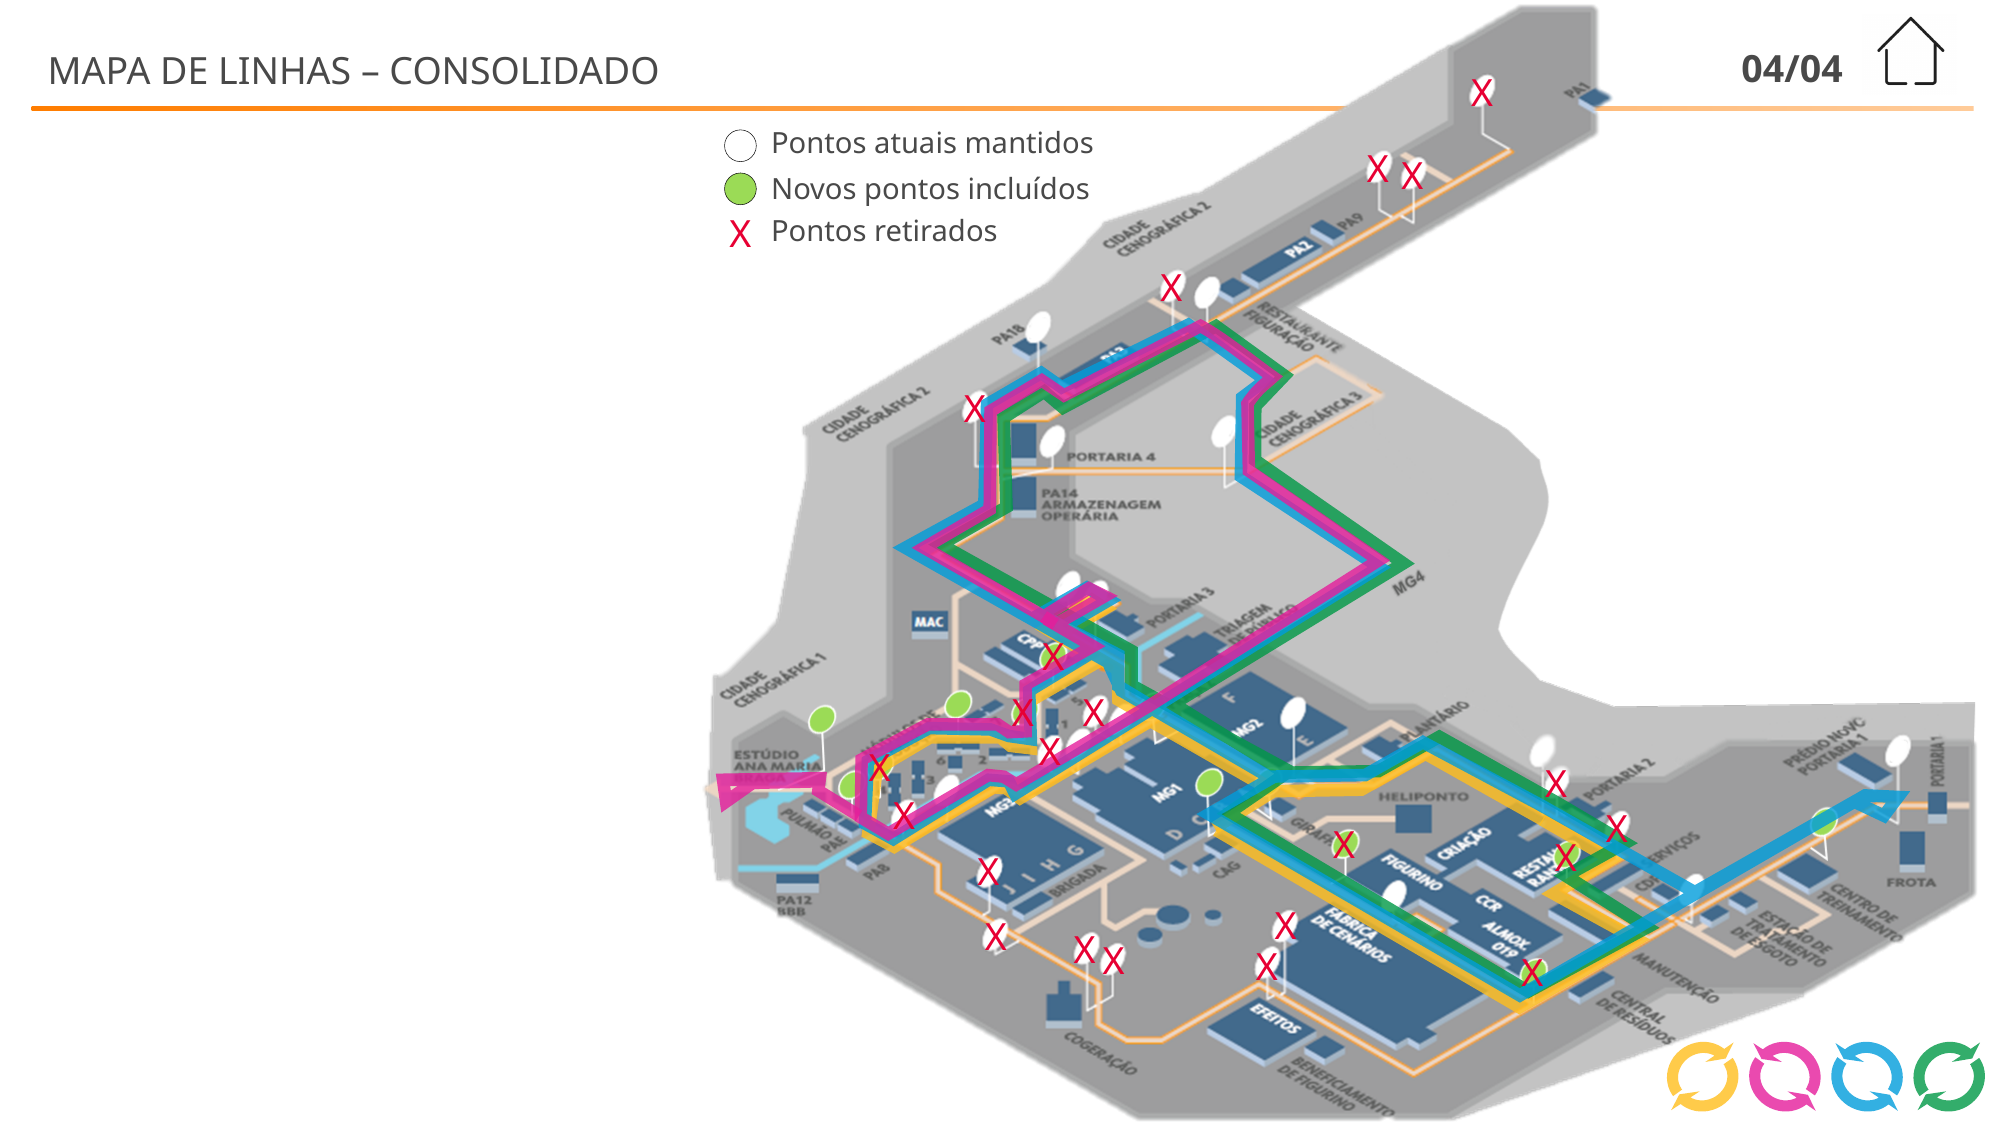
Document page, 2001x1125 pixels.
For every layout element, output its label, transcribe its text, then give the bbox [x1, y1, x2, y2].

text_box MAPA DE LINHAS – CONSOLIDADO [494, 45, 674, 105]
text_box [1833, 1031, 1915, 1123]
picture [18, 16, 494, 1108]
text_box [723, 326, 849, 834]
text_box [1654, 1031, 1751, 1123]
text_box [868, 1003, 1638, 1008]
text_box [849, 61, 1647, 1003]
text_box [1751, 1031, 1833, 1123]
picture [674, 0, 2000, 1125]
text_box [1915, 1031, 1998, 1123]
